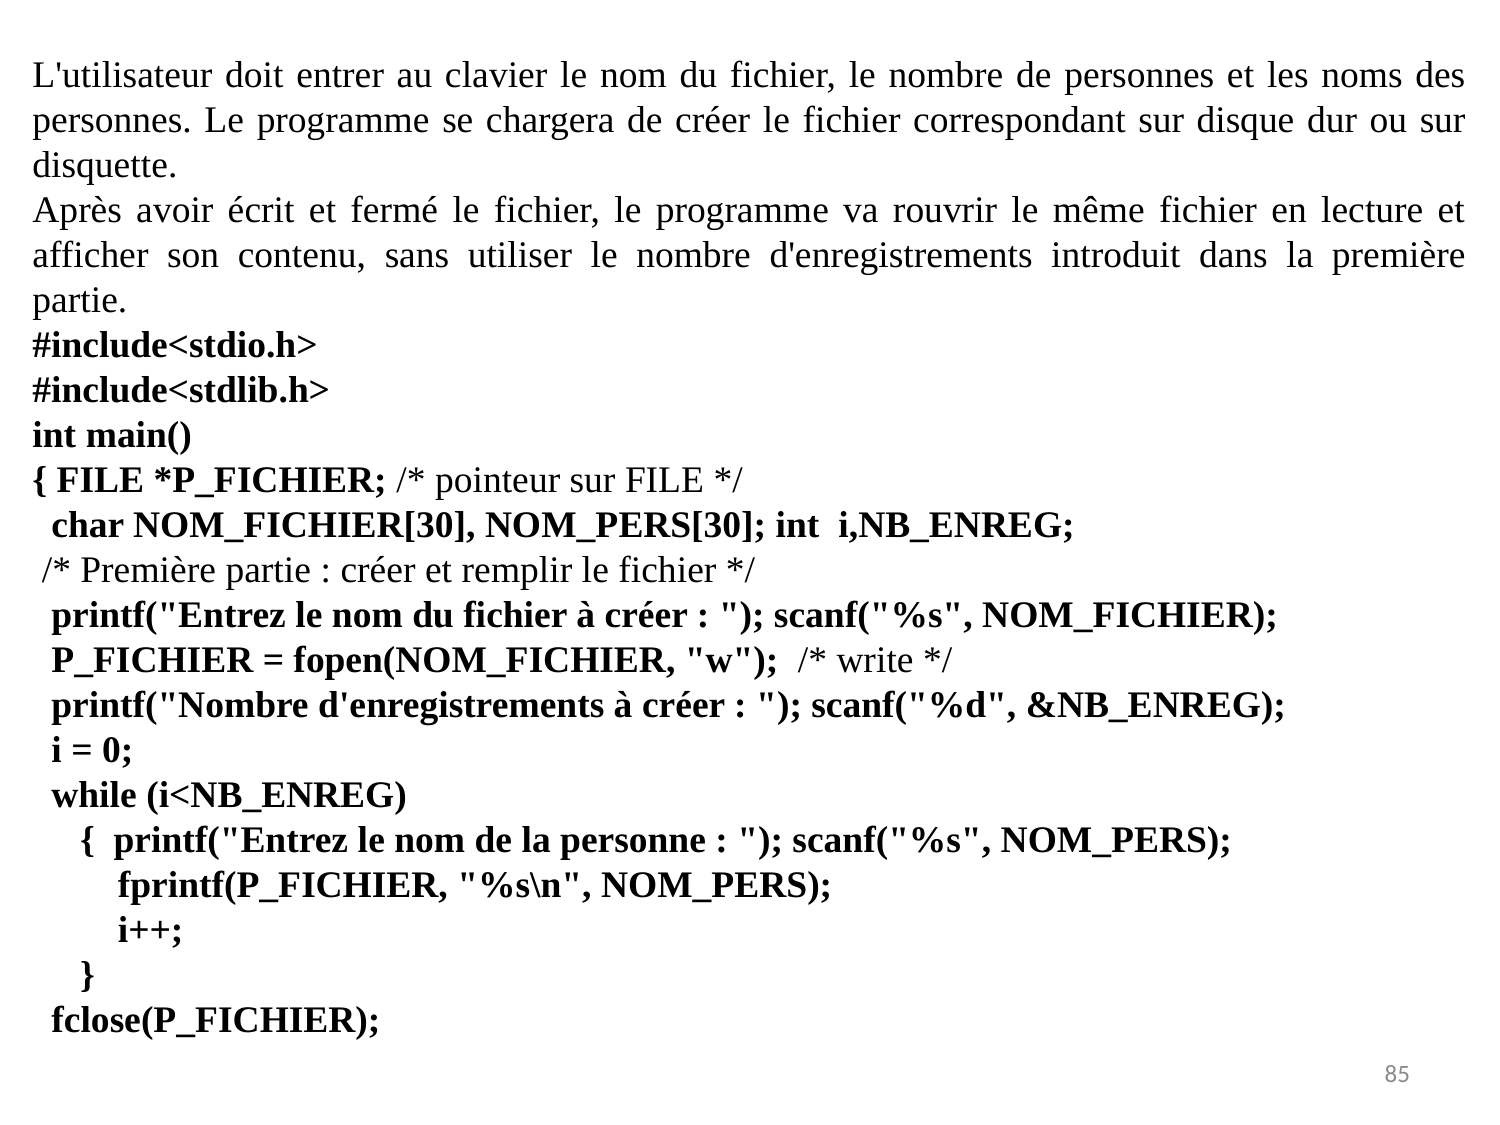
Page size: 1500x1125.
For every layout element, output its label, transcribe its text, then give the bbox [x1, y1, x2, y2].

text_box L'utilisateur doit entrer au clavier le nom du fichier, le nombre de personnes et les noms des personnes. Le programme se chargera de créer le fichier correspondant sur disque dur ou sur disquette. Après avoir écrit et fermé le fichier, le programme va rouvrir le même fichier en lecture et afficher son contenu, sans utiliser le nombre d'enregistrements introduit dans la première partie. #include<stdio.h> #include<stdlib.h> int main() { FILE *P_FICHIER; /* pointeur sur FILE */ char NOM_FICHIER[30], NOM_PERS[30]; int i,NB_ENREG; /* Première partie : créer et remplir le fichier */ printf("Entrez le nom du fichier à créer : "); scanf("%s", NOM_FICHIER); P_FICHIER = fopen(NOM_FICHIER, "w"); /* write */ printf("Nombre d'enregistrements à créer : "); scanf("%d", &NB_ENREG); i = 0; while (i<NB_ENREG) { printf("Entrez le nom de la personne : "); scanf("%s", NOM_PERS); fprintf(P_FICHIER, "%s\n", NOM_PERS); i++; } fclose(P_FICHIER); [17, 42, 1483, 1048]
slide_number 85 [1074, 1048, 1425, 1103]
